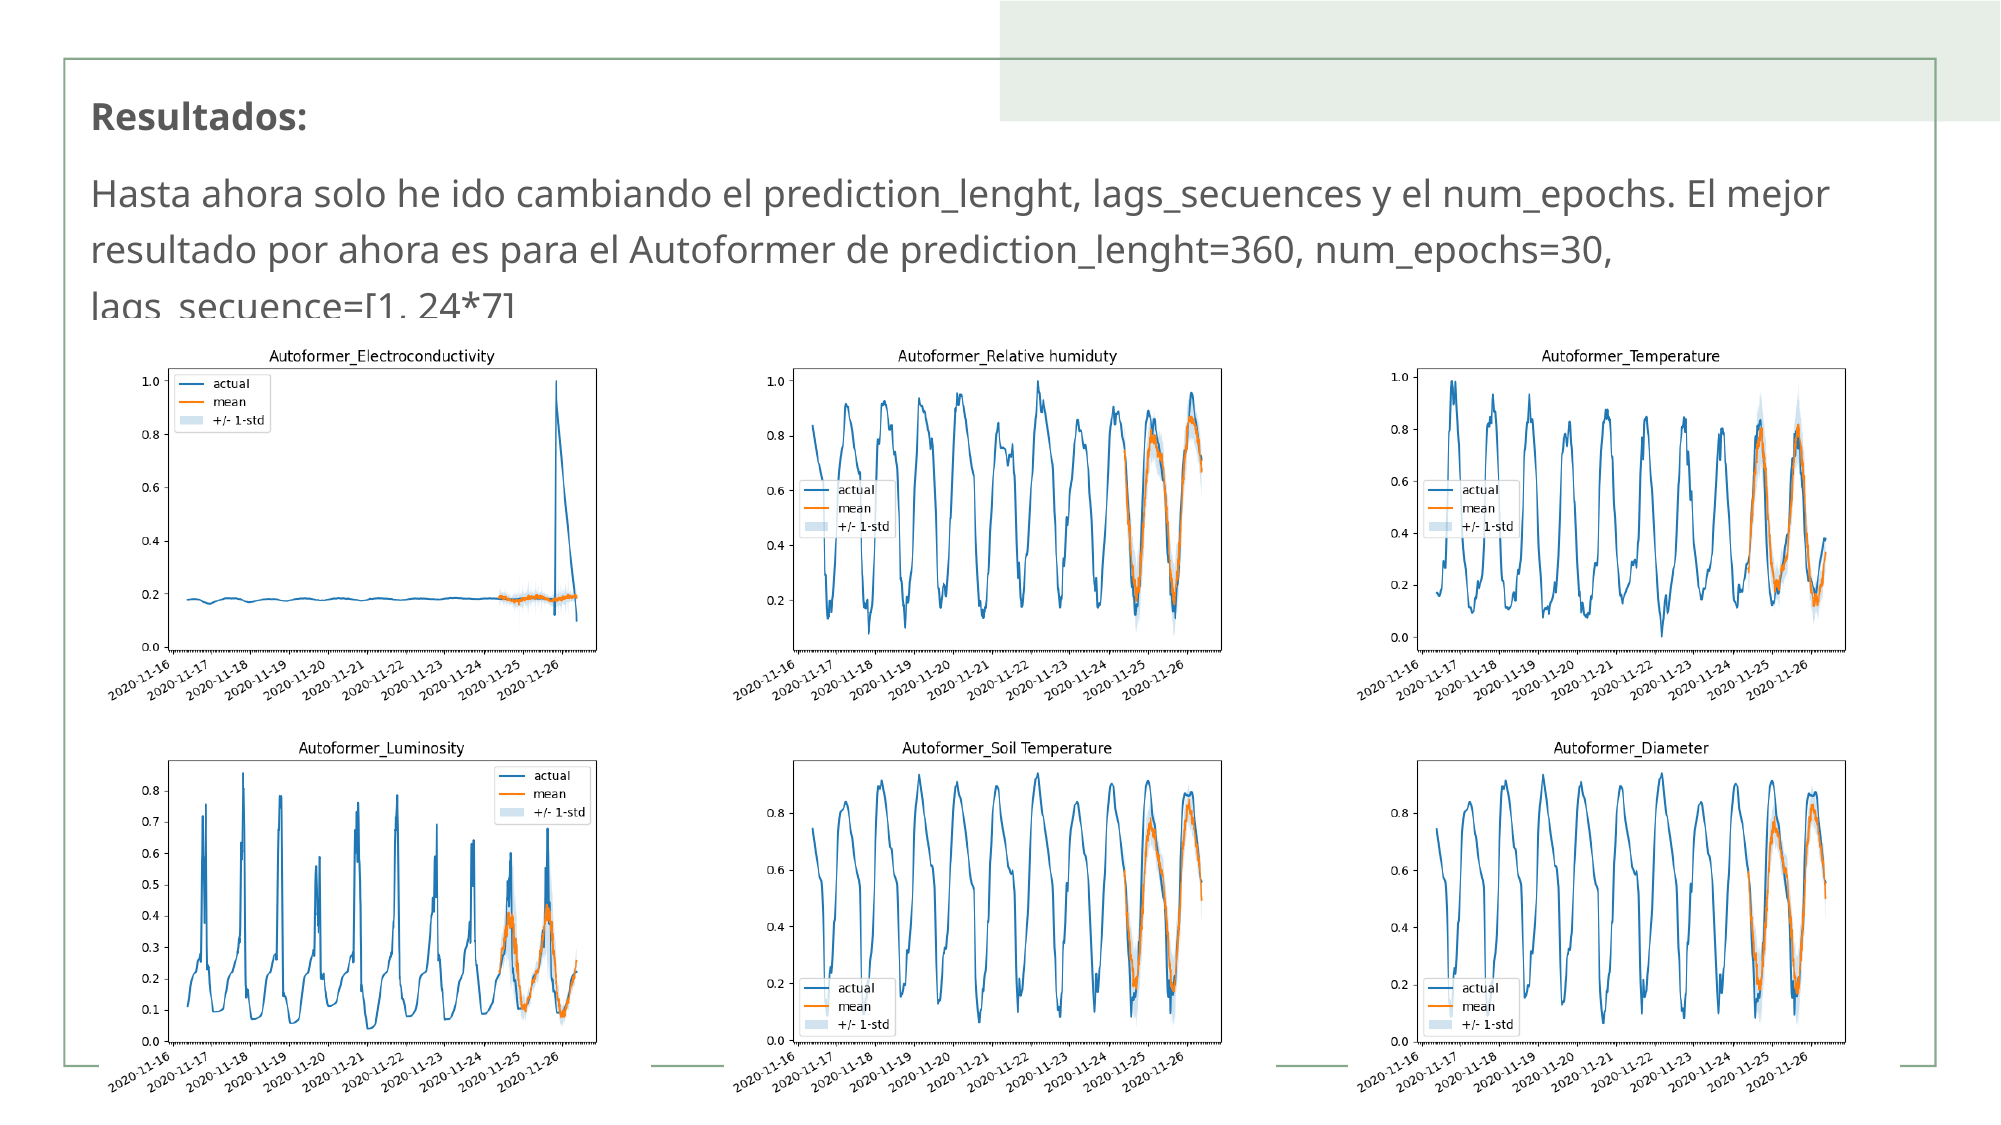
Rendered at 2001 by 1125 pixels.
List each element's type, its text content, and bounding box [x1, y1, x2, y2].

list Resultados: Hasta ahora solo he ido cambiando el prediction_lenght, lags_secuences y el num_epochs. El mejor resultado por ahora es para el Autoformer de prediction_lenght=360, num_epochs=30, lags_secuence=[1, 24*7] [75, 74, 1851, 438]
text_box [724, 318, 1276, 1124]
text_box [99, 318, 651, 1124]
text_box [1348, 318, 1900, 1124]
